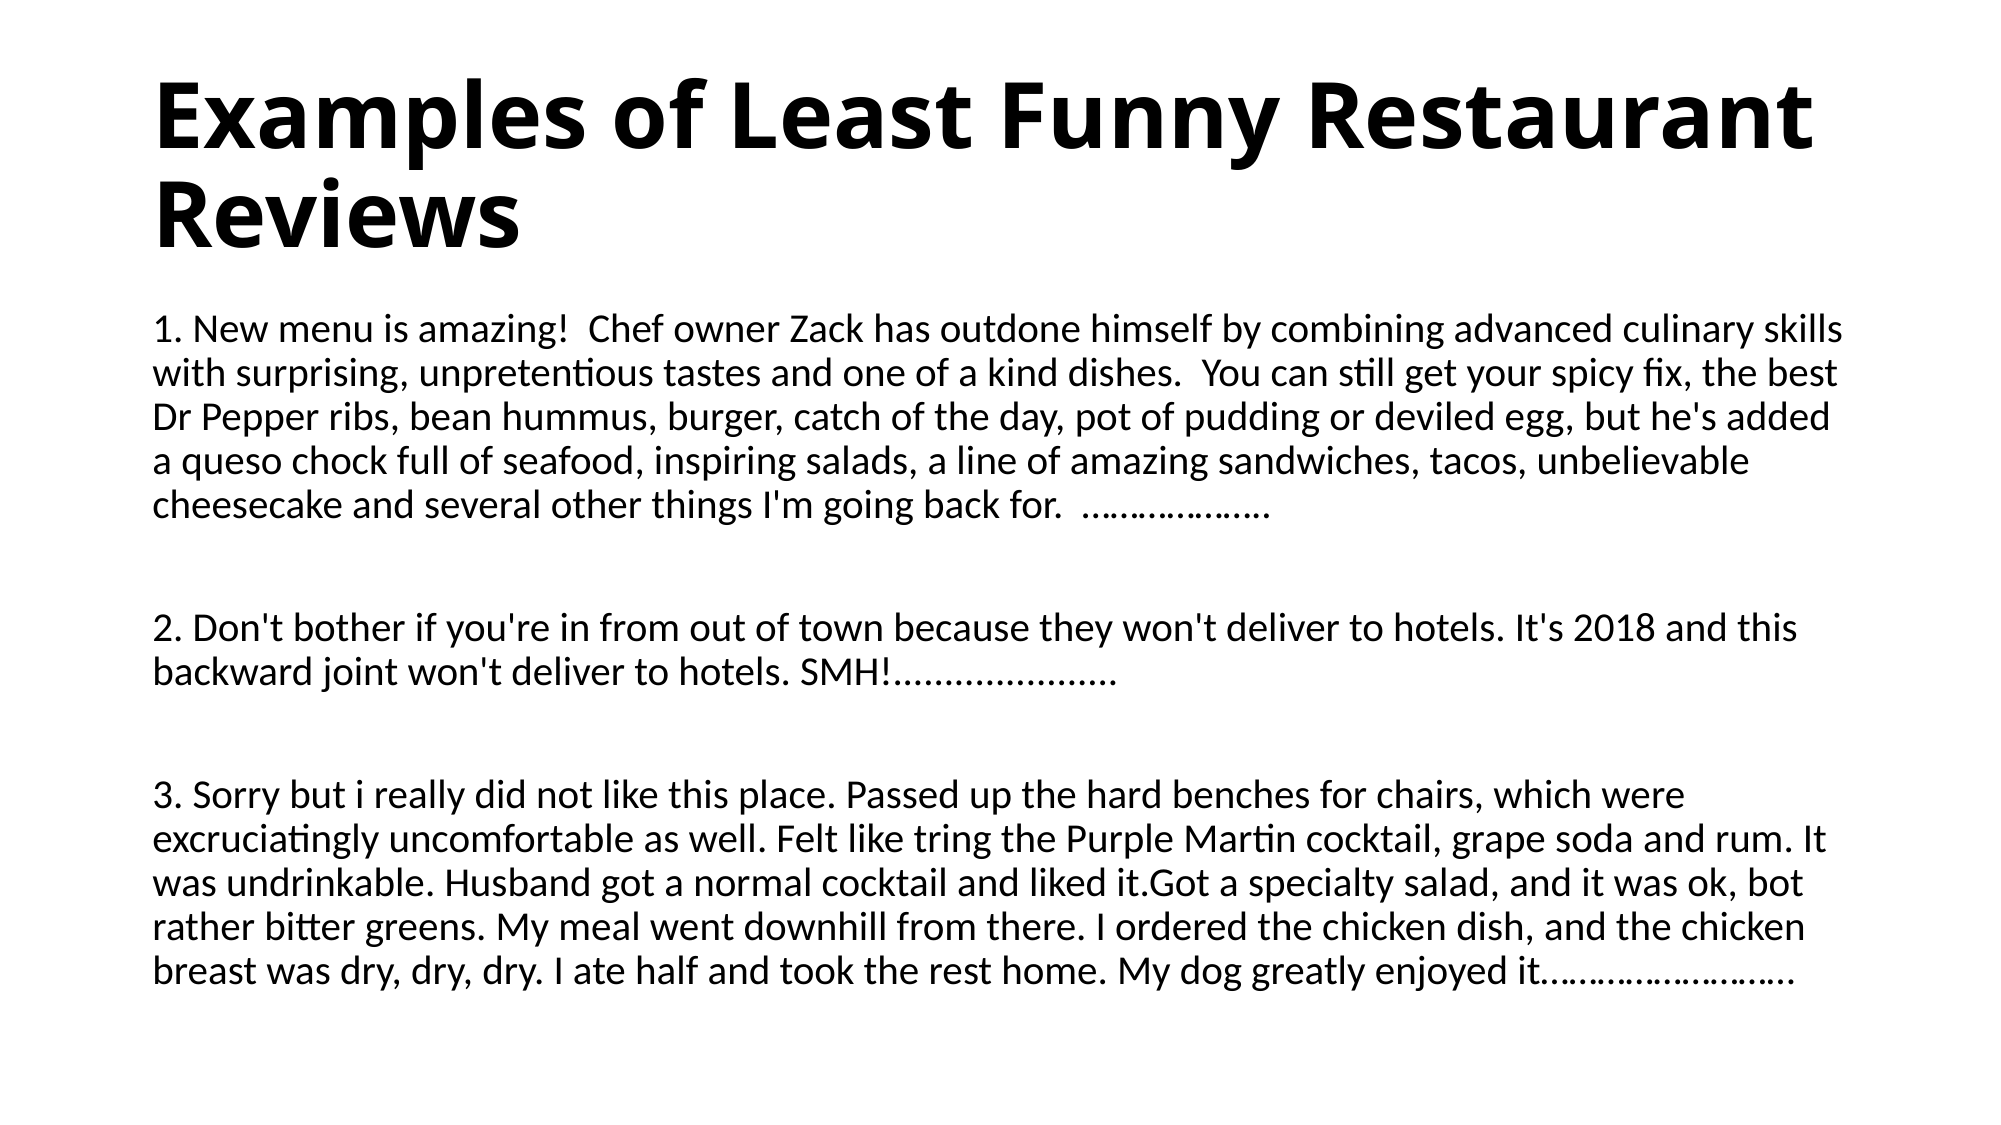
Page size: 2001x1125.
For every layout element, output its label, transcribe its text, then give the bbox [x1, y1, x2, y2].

title Examples of Least Funny Restaurant Reviews [137, 59, 1863, 278]
list 1. New menu is amazing! Chef owner Zack has outdone himself by combining advanced culinary skills with surprising, unpretentious tastes and one of a kind dishes. You can still get your spicy fix, the best Dr Pepper ribs, bean hummus, burger, catch of the day, pot of pudding or deviled egg, but he's added a queso chock full of seafood, inspiring salads, a line of amazing sandwiches, tacos, unbelievable cheesecake and several other things I'm going back for. ……………….. 2. Don't bother if you're in from out of town because they won't deliver to hotels. It's 2018 and this backward joint won't deliver to hotels. SMH!...................... 3. Sorry but i really did not like this place. Passed up the hard benches for chairs, which were excruciatingly uncomfortable as well. Felt like tring the Purple Martin cocktail, grape soda and rum. It was undrinkable. Husband got a normal cocktail and liked it.Got a specialty salad, and it was ok, bot rather bitter greens. My meal went downhill from there. I ordered the chicken dish, and the chicken breast was dry, dry, dry. I ate half and took the rest home. My dog greatly enjoyed it……………………… [137, 299, 1863, 1014]
